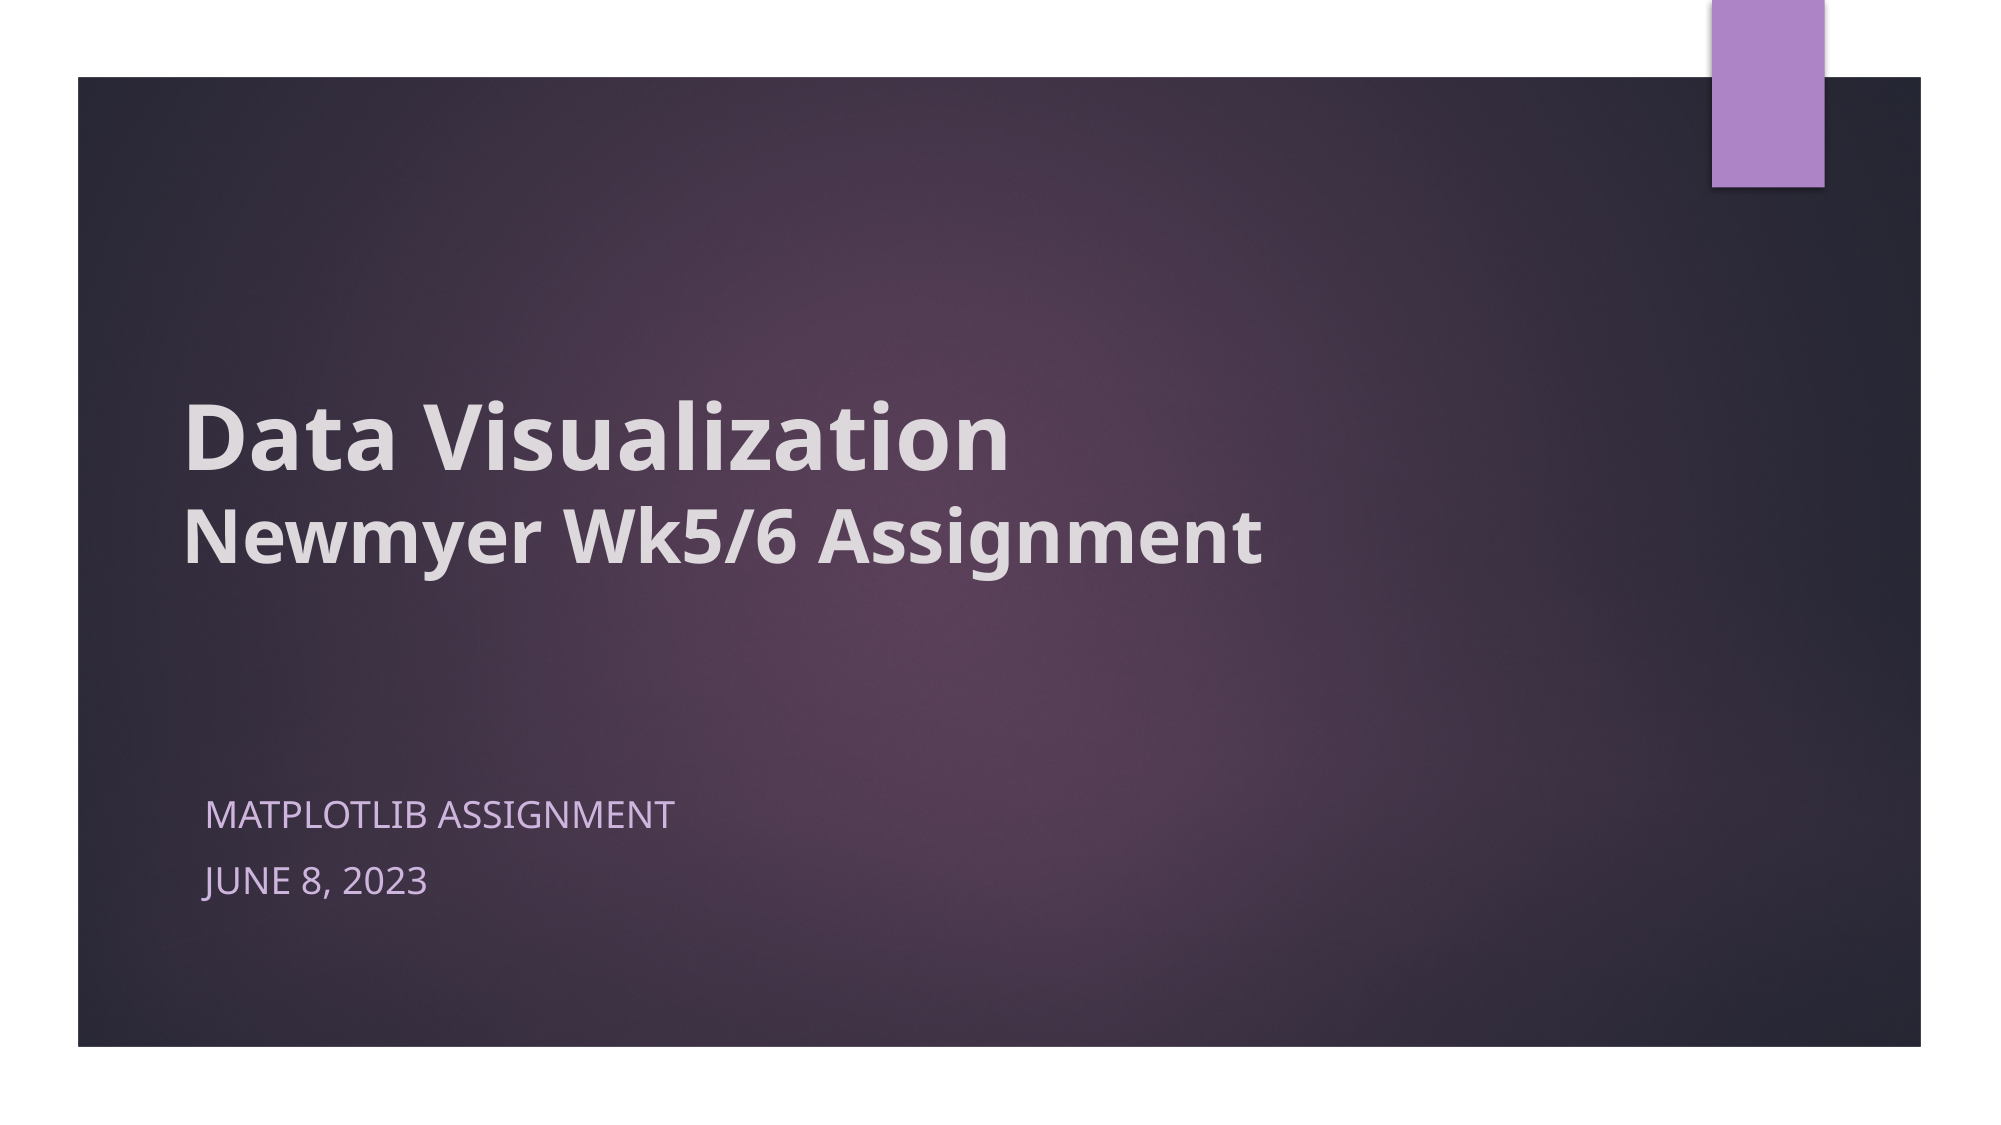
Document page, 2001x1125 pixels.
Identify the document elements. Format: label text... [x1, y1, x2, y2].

title Data Visualization Newmyer Wk5/6 Assignment [166, 344, 1902, 587]
subtitle MATPLOTLIB ASSIGNMENT June 8, 2023 [189, 783, 1638, 925]
